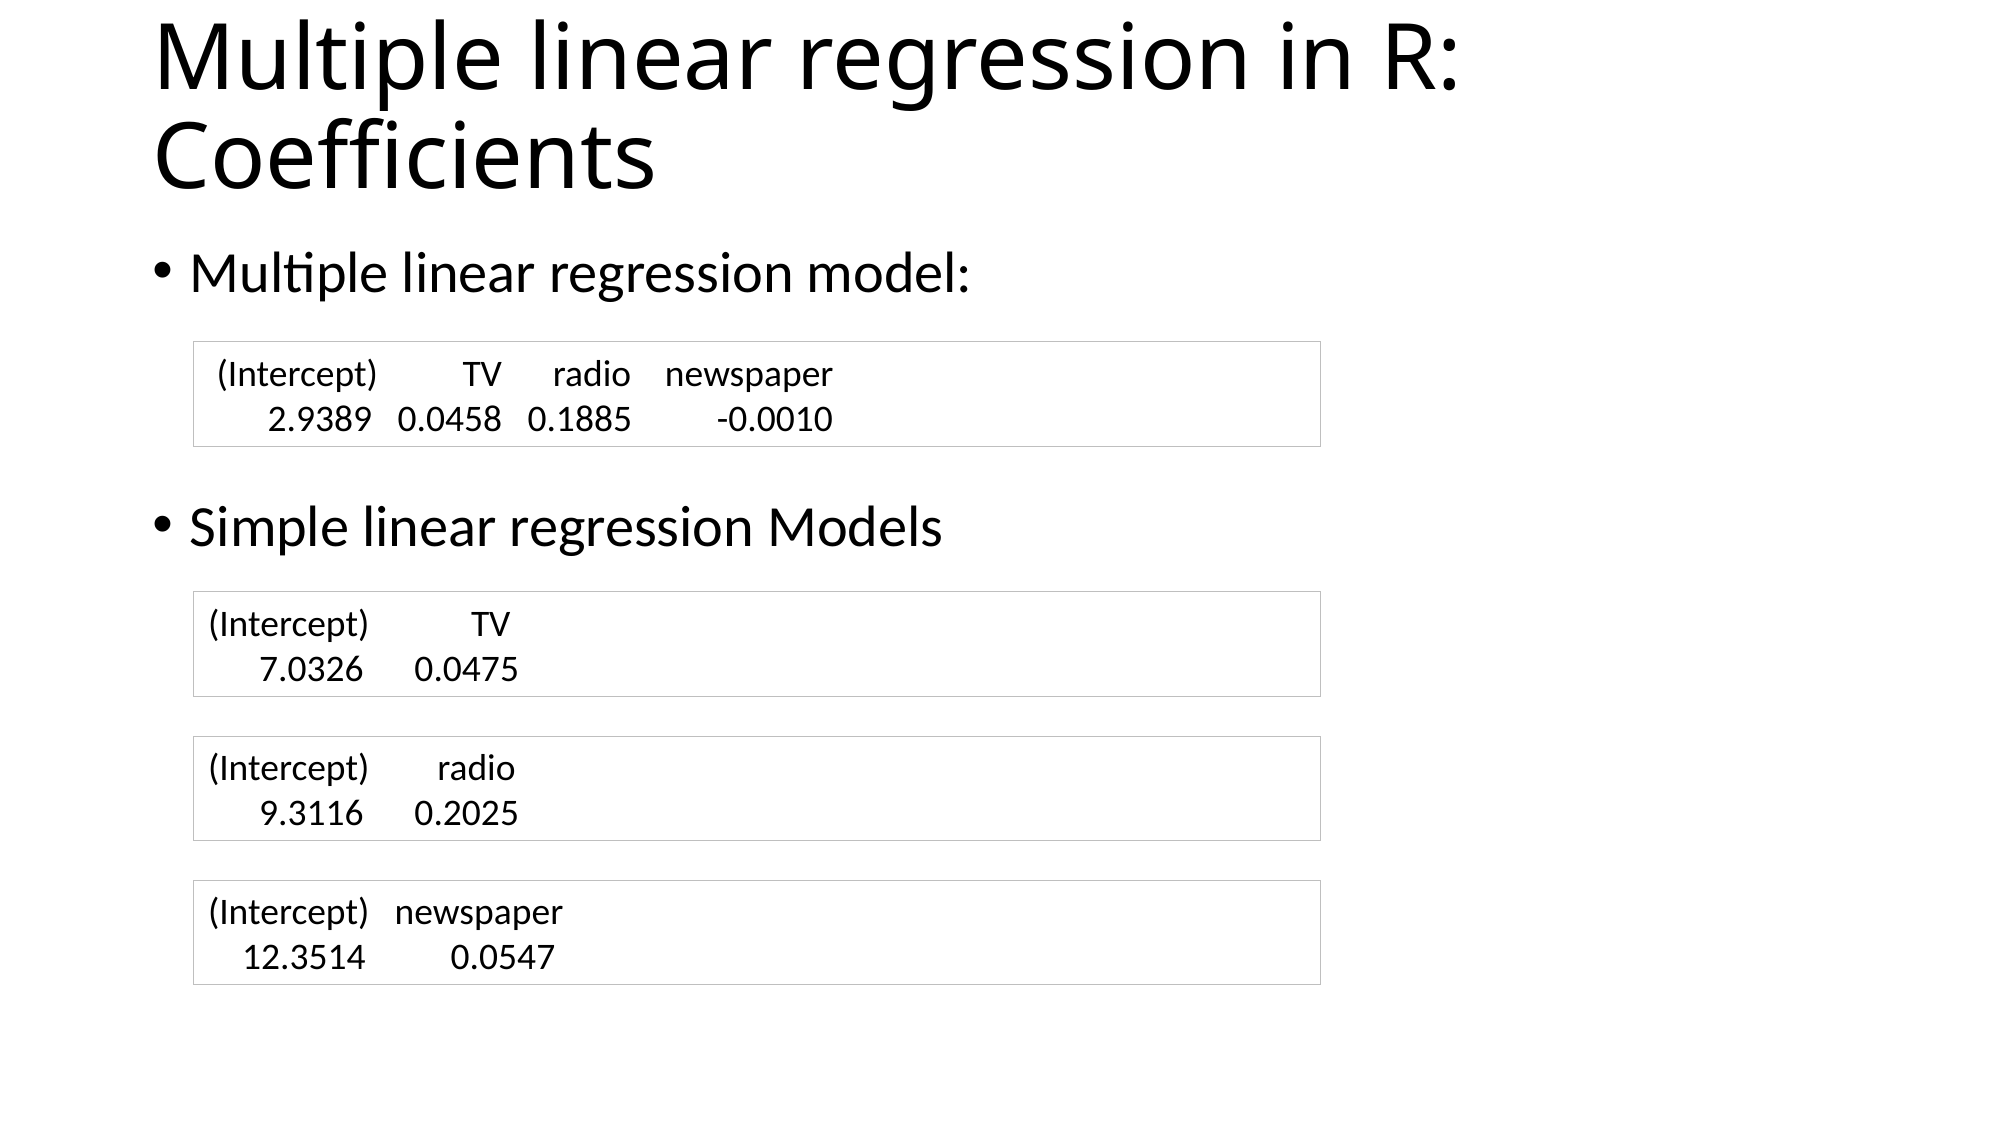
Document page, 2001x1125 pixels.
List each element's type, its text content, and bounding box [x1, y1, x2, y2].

text_box (Intercept) newspaper 12.3514 0.0547 [193, 880, 1321, 985]
text_box (Intercept) TV radio newspaper 2.9389 0.0458 0.1885 -0.0010 [193, 341, 1321, 447]
text_box (Intercept) radio 9.3116 0.2025 [193, 736, 1321, 841]
text_box (Intercept) TV 7.0326 0.0475 [193, 591, 1321, 697]
list Multiple linear regression model: Simple linear regression Models [137, 234, 1676, 949]
title Multiple linear regression in R: Coefficients [137, 0, 1863, 219]
